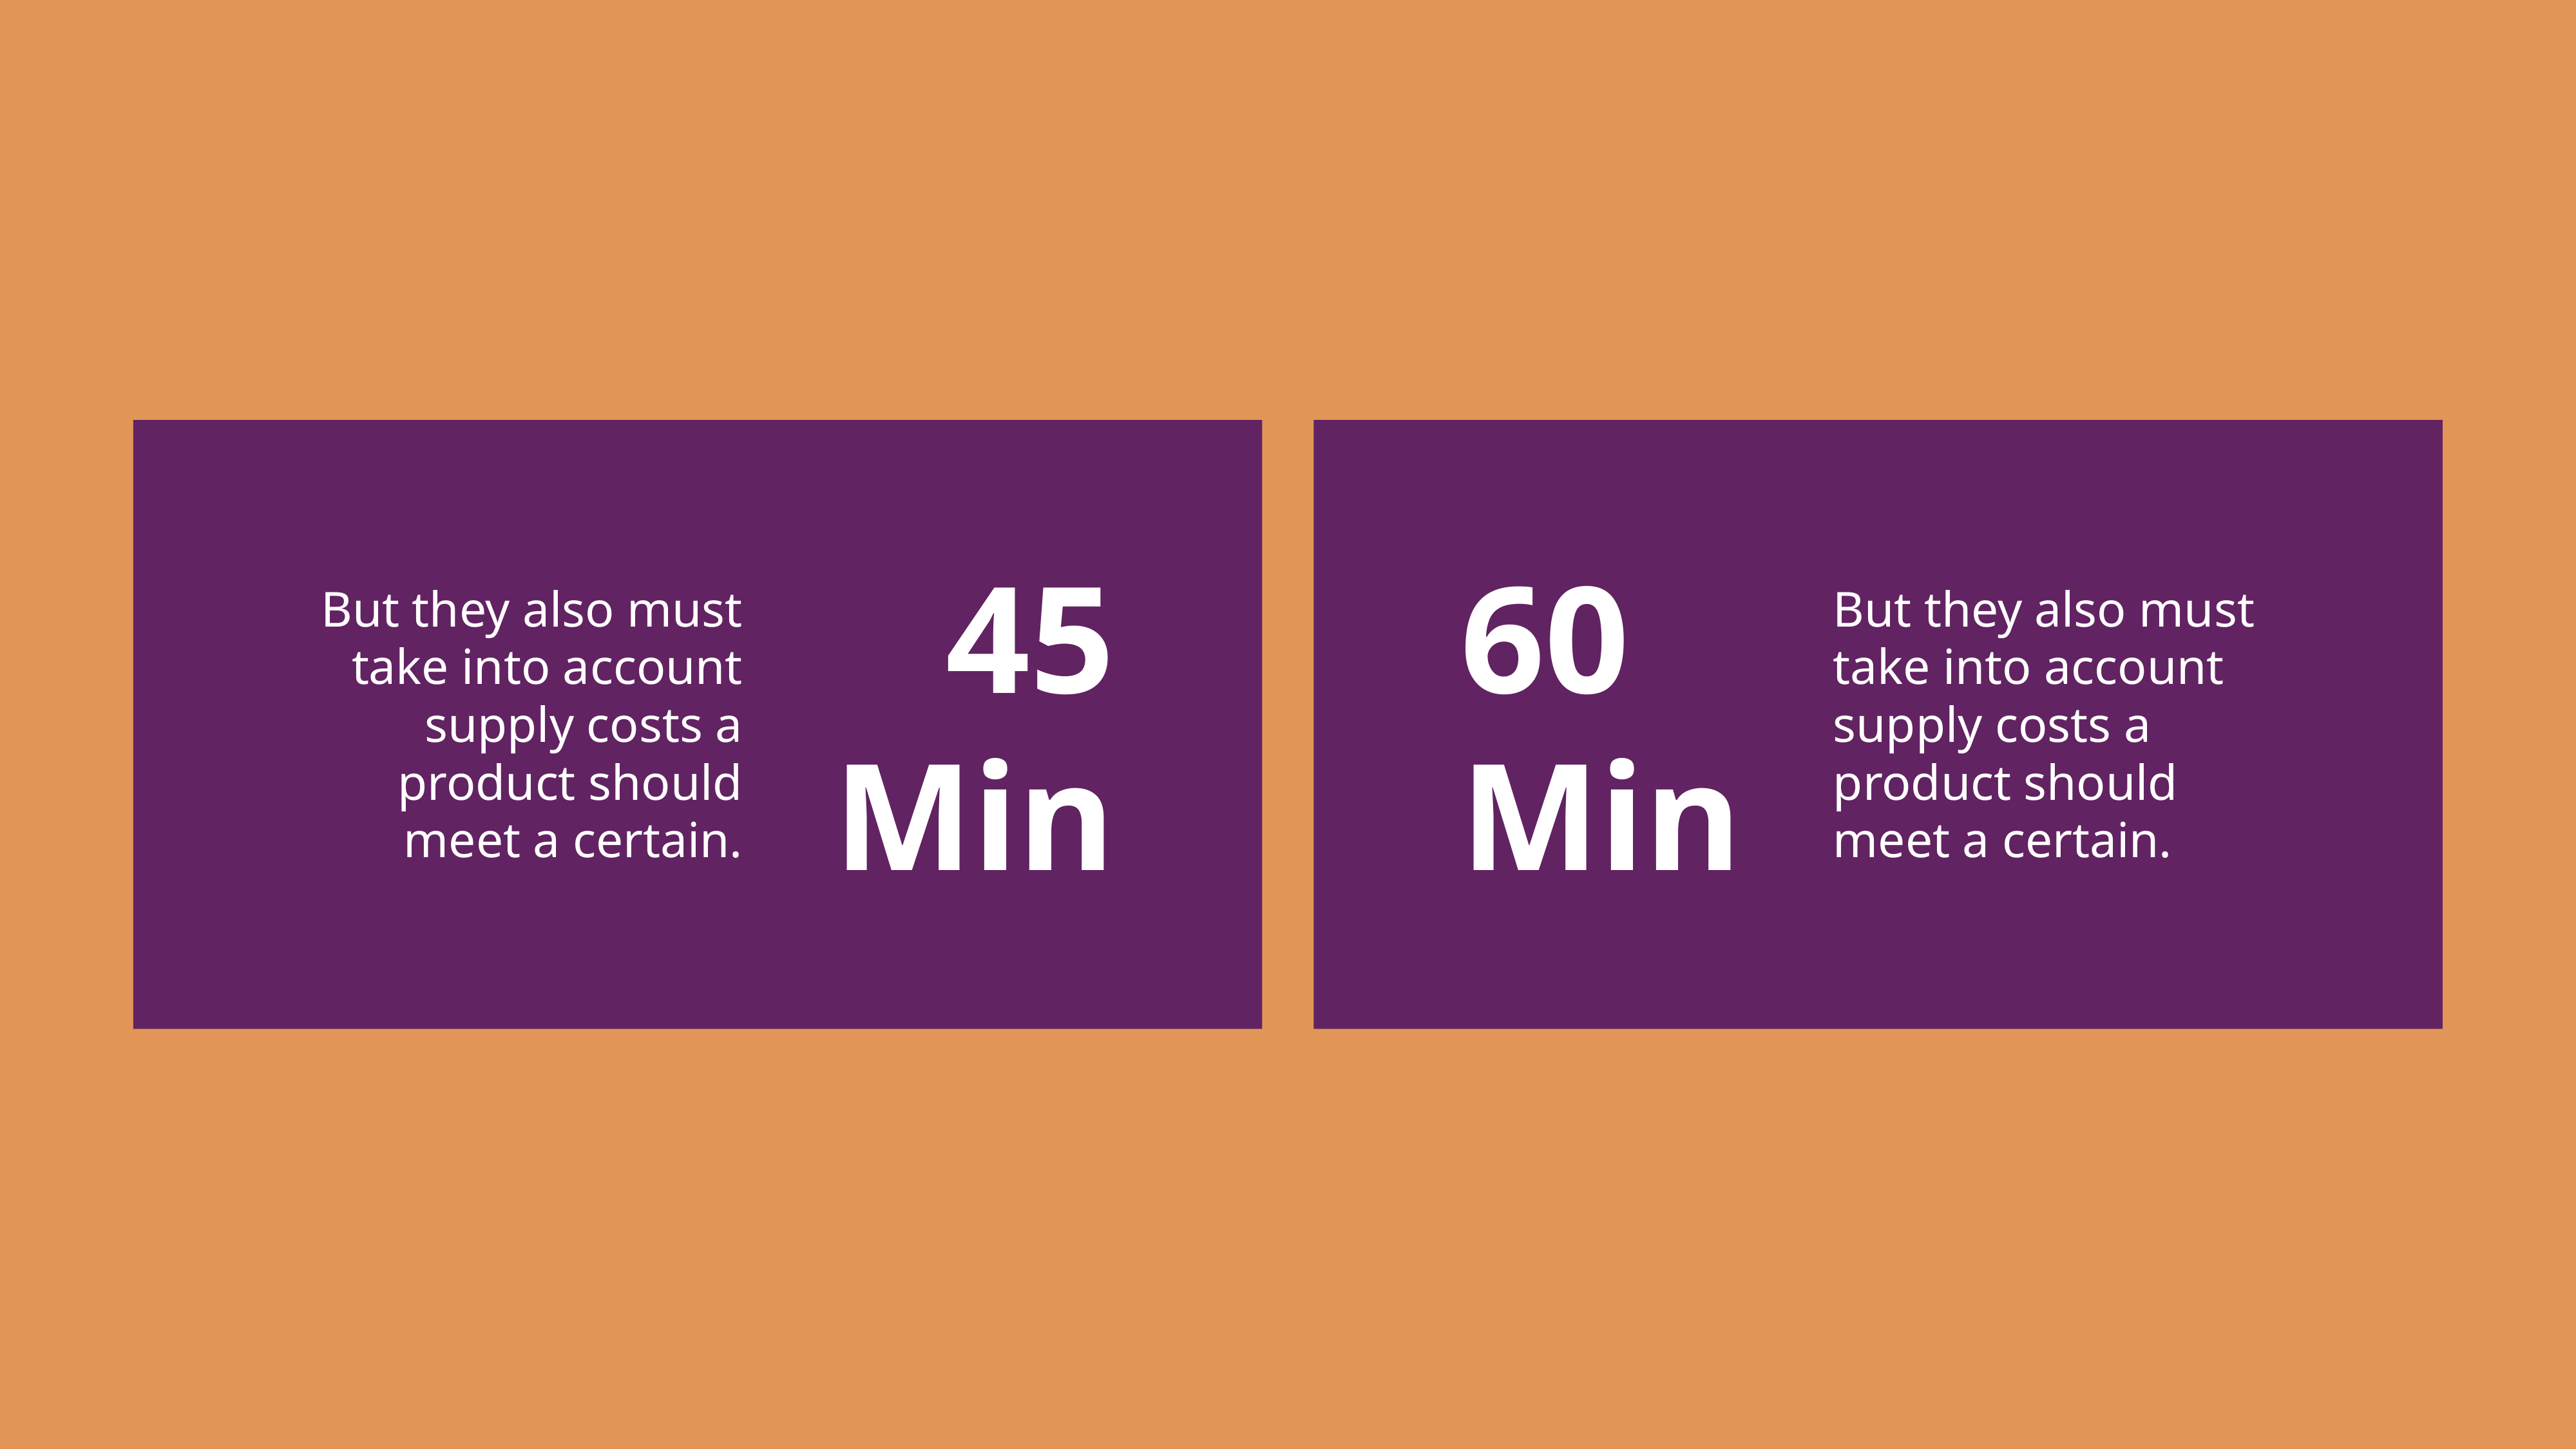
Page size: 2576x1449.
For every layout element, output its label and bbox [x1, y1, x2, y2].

text_box [1451, 540, 2305, 909]
text_box [133, 420, 2443, 1029]
text_box [271, 540, 1125, 909]
text_box [0, 0, 2576, 1449]
